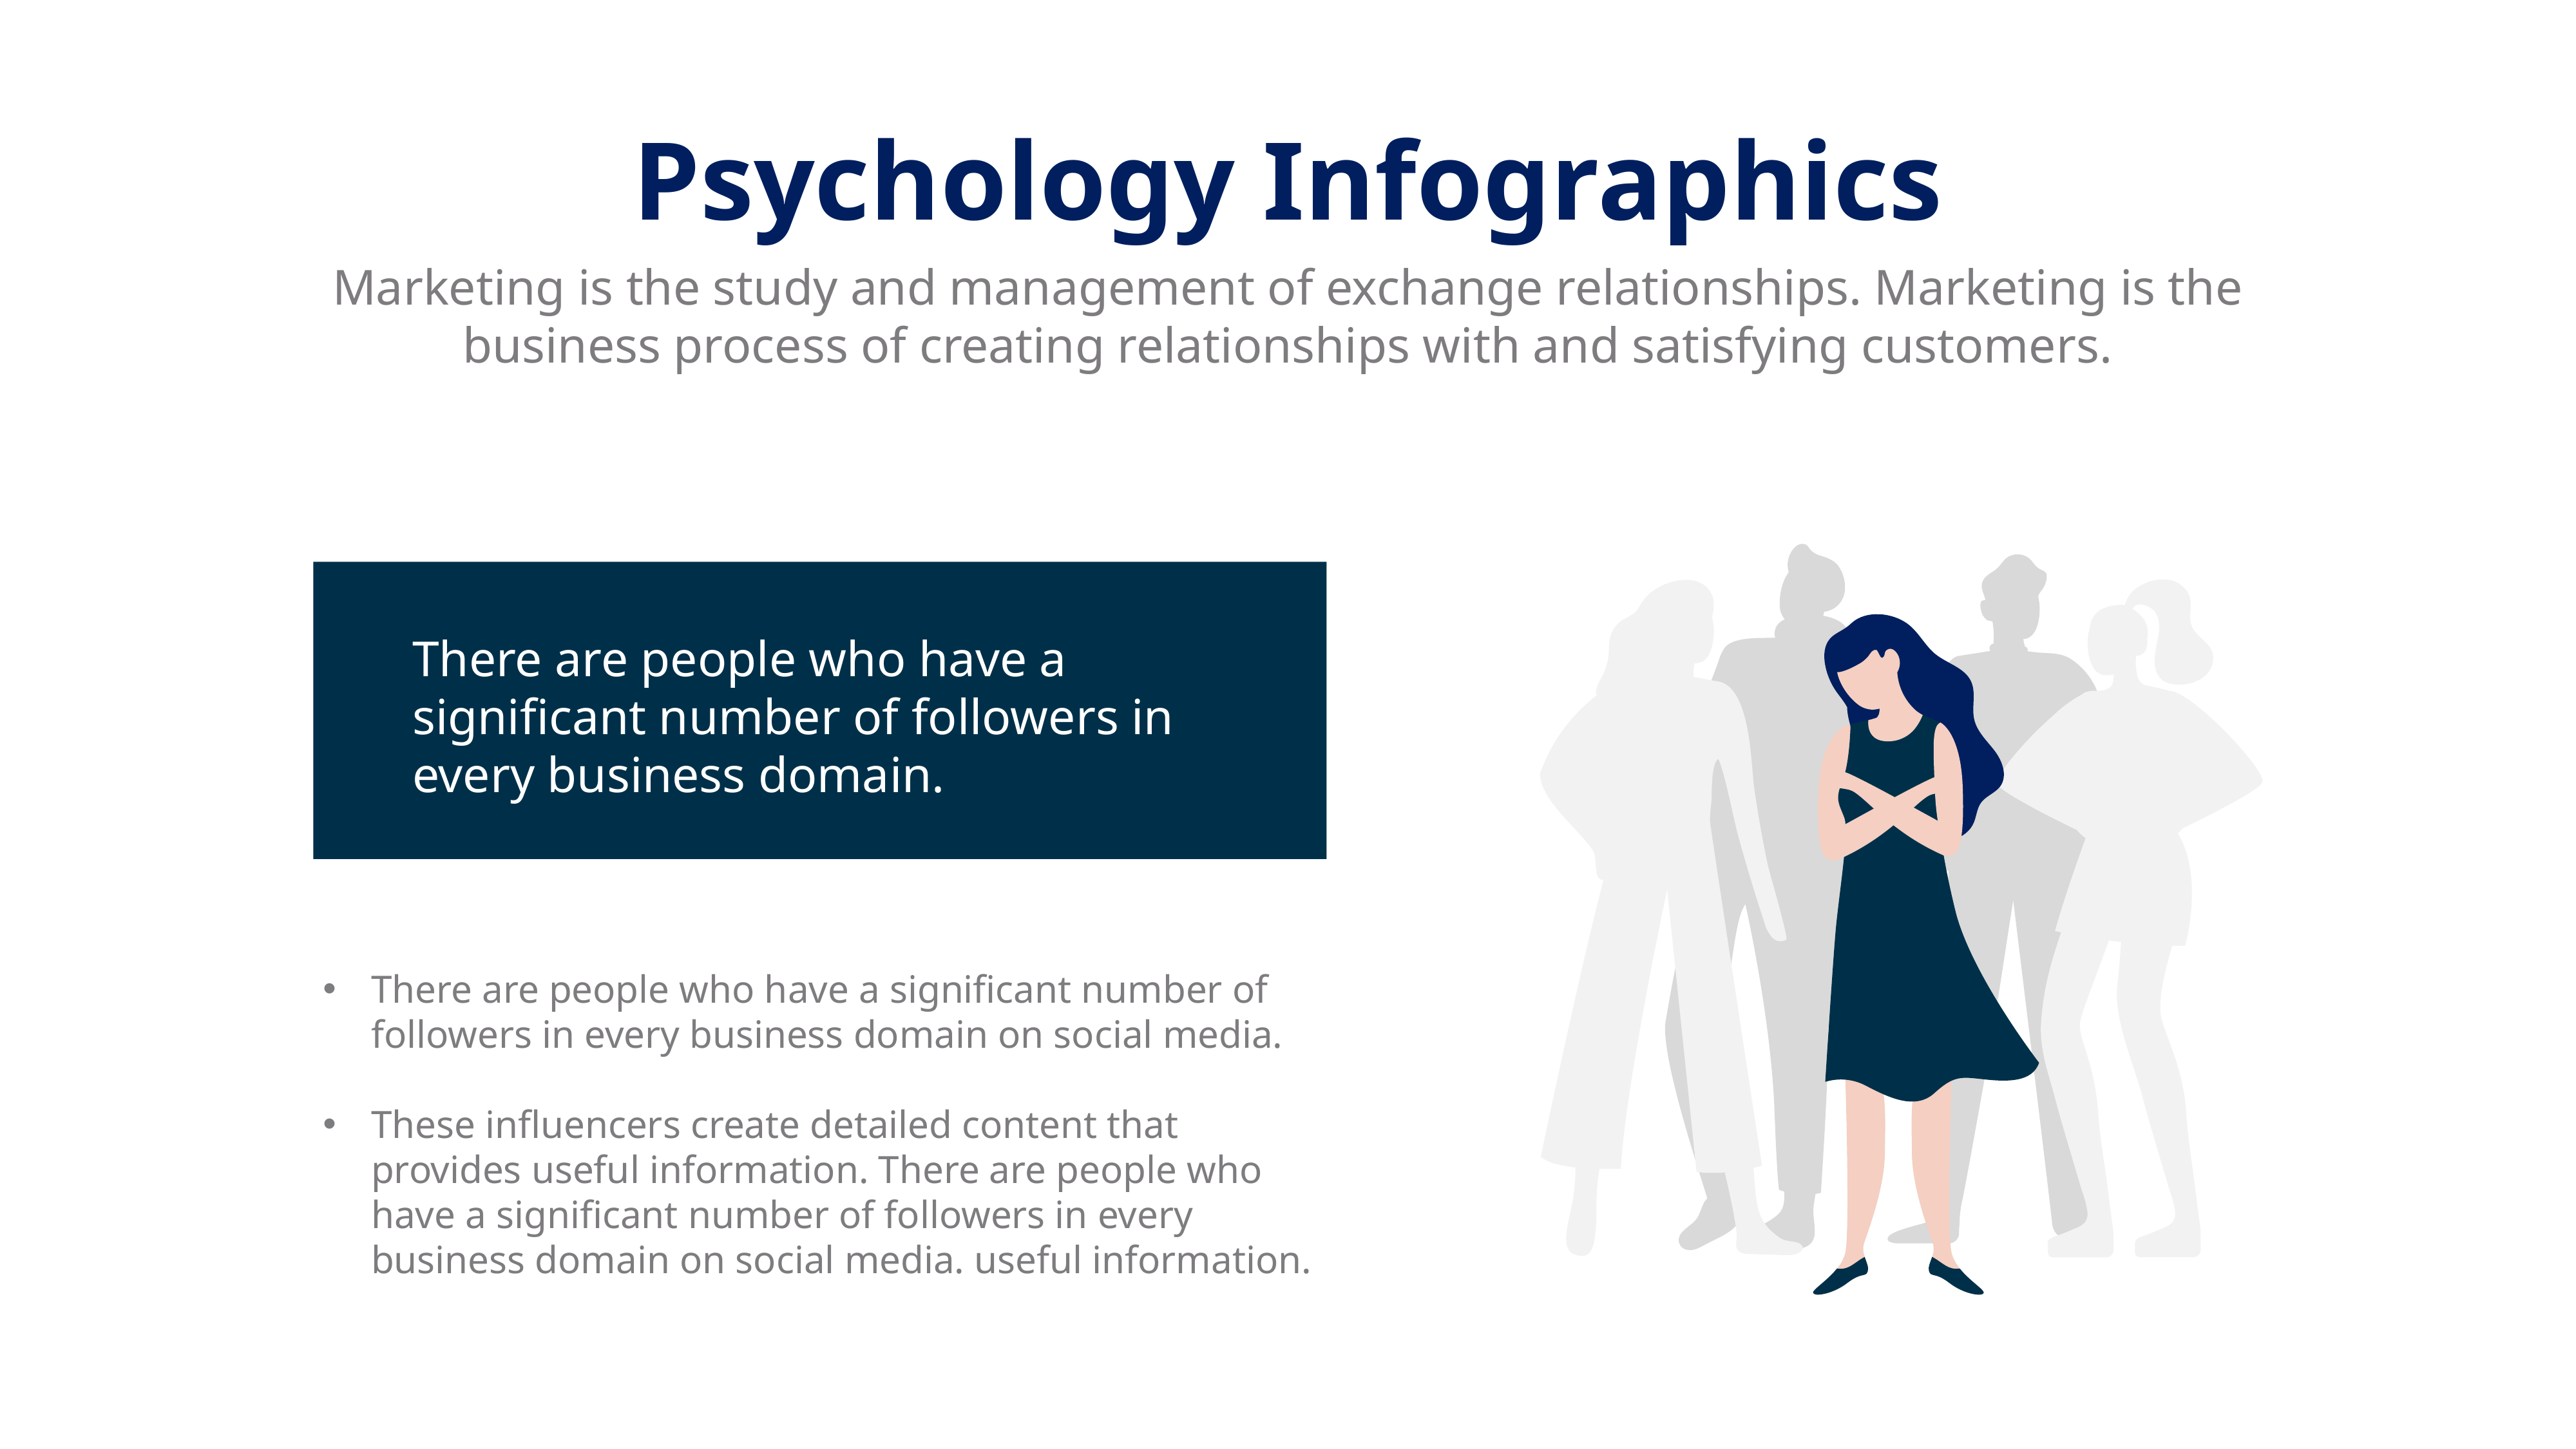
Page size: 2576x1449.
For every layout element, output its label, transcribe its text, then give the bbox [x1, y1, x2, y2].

text_box Marketing is the study and management of exchange relationships. Marketing is the business process of creating relationships with and satisfying customers. [281, 251, 2295, 377]
text_box There are people who have a significant number of followers in every business domain on social media. These influencers create detailed content that provides useful information. There are people who have a significant number of followers in every business domain on social media. useful information. [313, 960, 1327, 1286]
text_box There are people who have a significant number of followers in every business domain. [403, 623, 1237, 808]
text_box Psychology Infographics [623, 108, 1953, 247]
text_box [1540, 544, 2263, 1295]
text_box [312, 561, 1328, 860]
